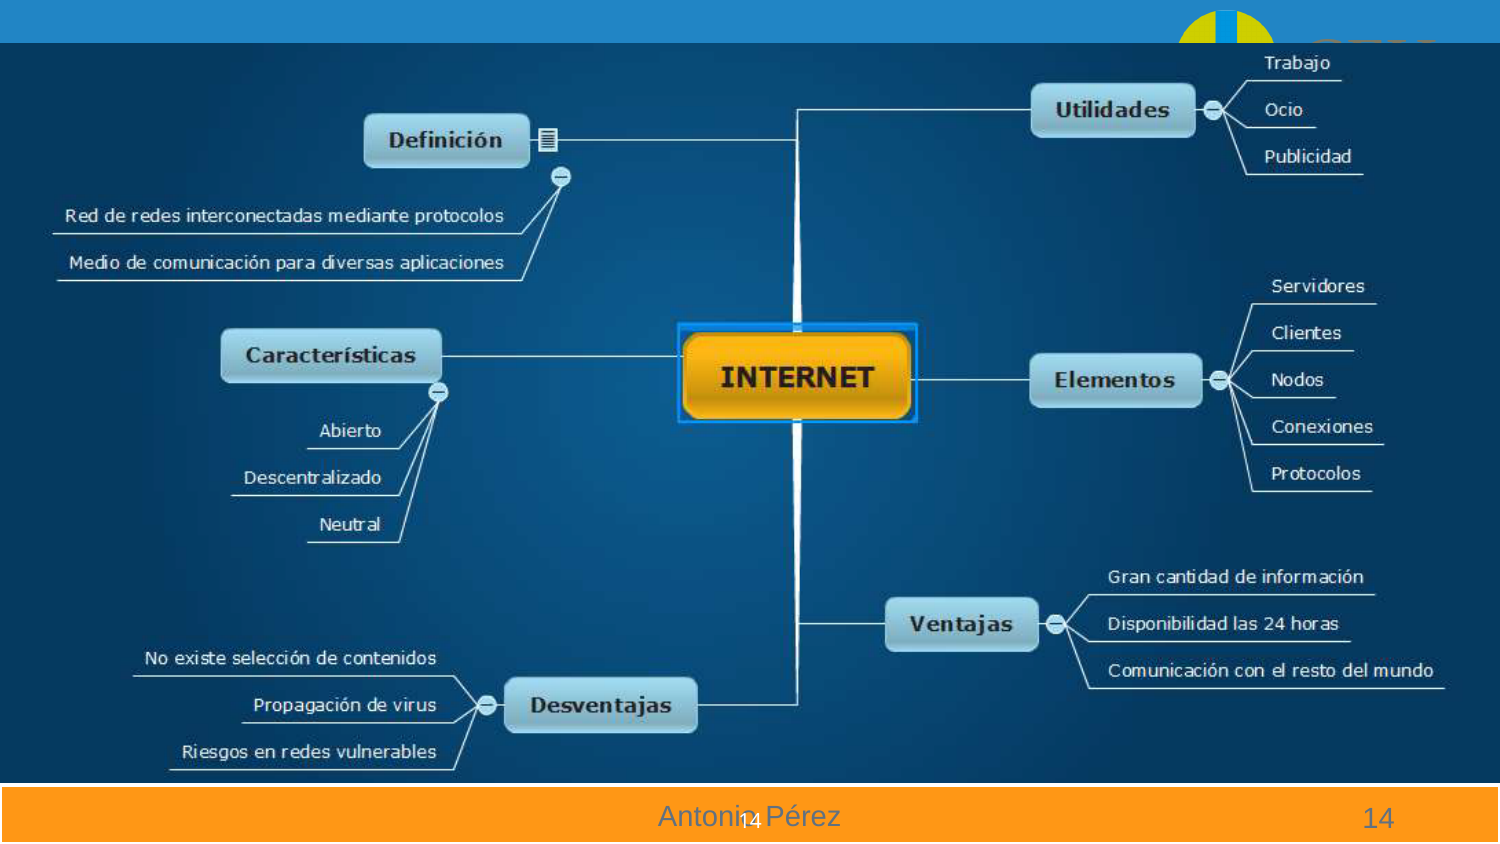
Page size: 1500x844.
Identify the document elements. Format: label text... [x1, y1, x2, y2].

picture [0, 0, 1500, 783]
slide_number 14 [705, 792, 795, 844]
